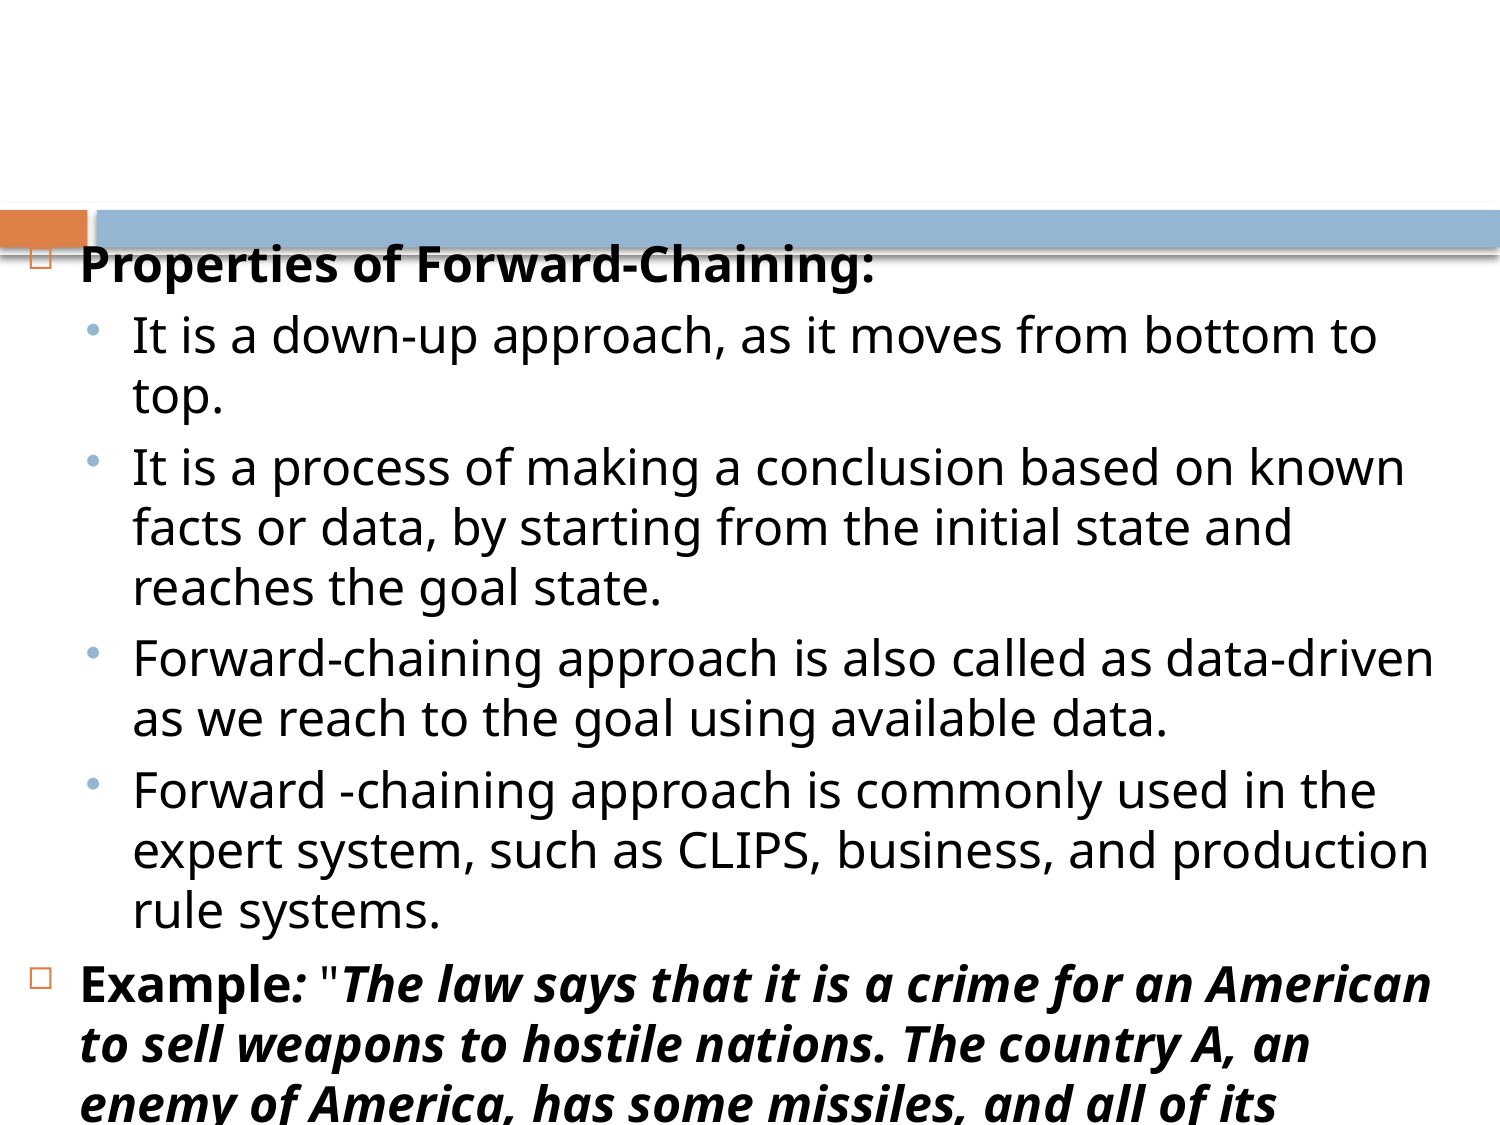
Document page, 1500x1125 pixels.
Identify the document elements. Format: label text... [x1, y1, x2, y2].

list Properties of Forward-Chaining: It is a down-up approach, as it moves from bottom to top. It is a process of making a conclusion based on known facts or data, by starting from the initial state and reaches the goal state. Forward-chaining approach is also called as data-driven as we reach to the goal using available data. Forward -chaining approach is commonly used in the expert system, such as CLIPS, business, and production rule systems. Example: "The law says that it is a crime for an American to sell weapons to hostile nations. The country A, an enemy of America, has some missiles, and all of its missiles were sold to it by Robert, who is American.“ Prove that "Robert is criminal." [12, 224, 1488, 1125]
